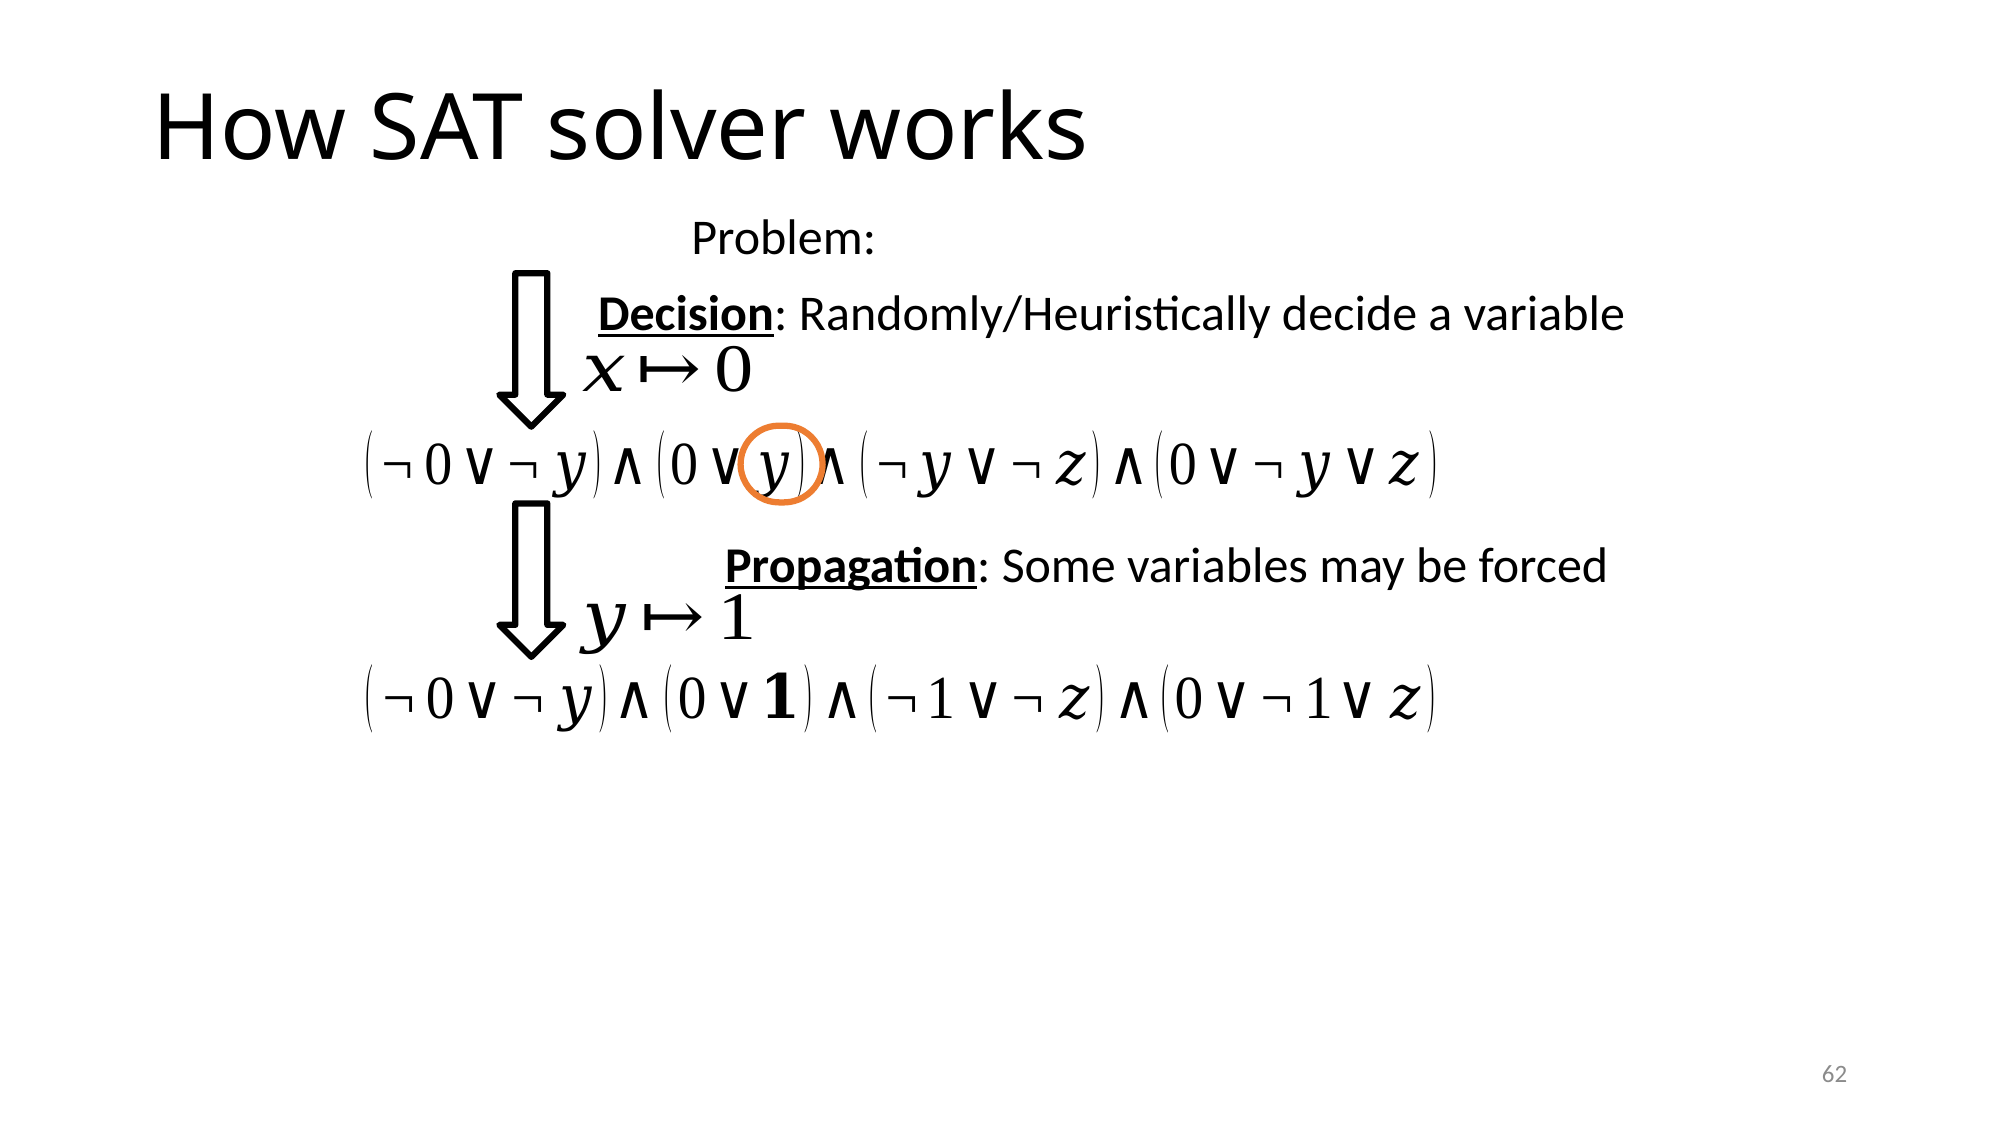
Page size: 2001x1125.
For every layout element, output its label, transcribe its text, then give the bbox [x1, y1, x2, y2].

text_box [499, 273, 564, 427]
text_box Decision: Randomly/Heuristically decide a variable [583, 273, 1885, 348]
text_box [740, 425, 823, 503]
slide_number 62 [1412, 1042, 1863, 1103]
text_box [499, 503, 564, 657]
title How SAT solver works [137, 59, 1863, 201]
text_box Propagation: Some variables may be forced [710, 524, 1624, 600]
